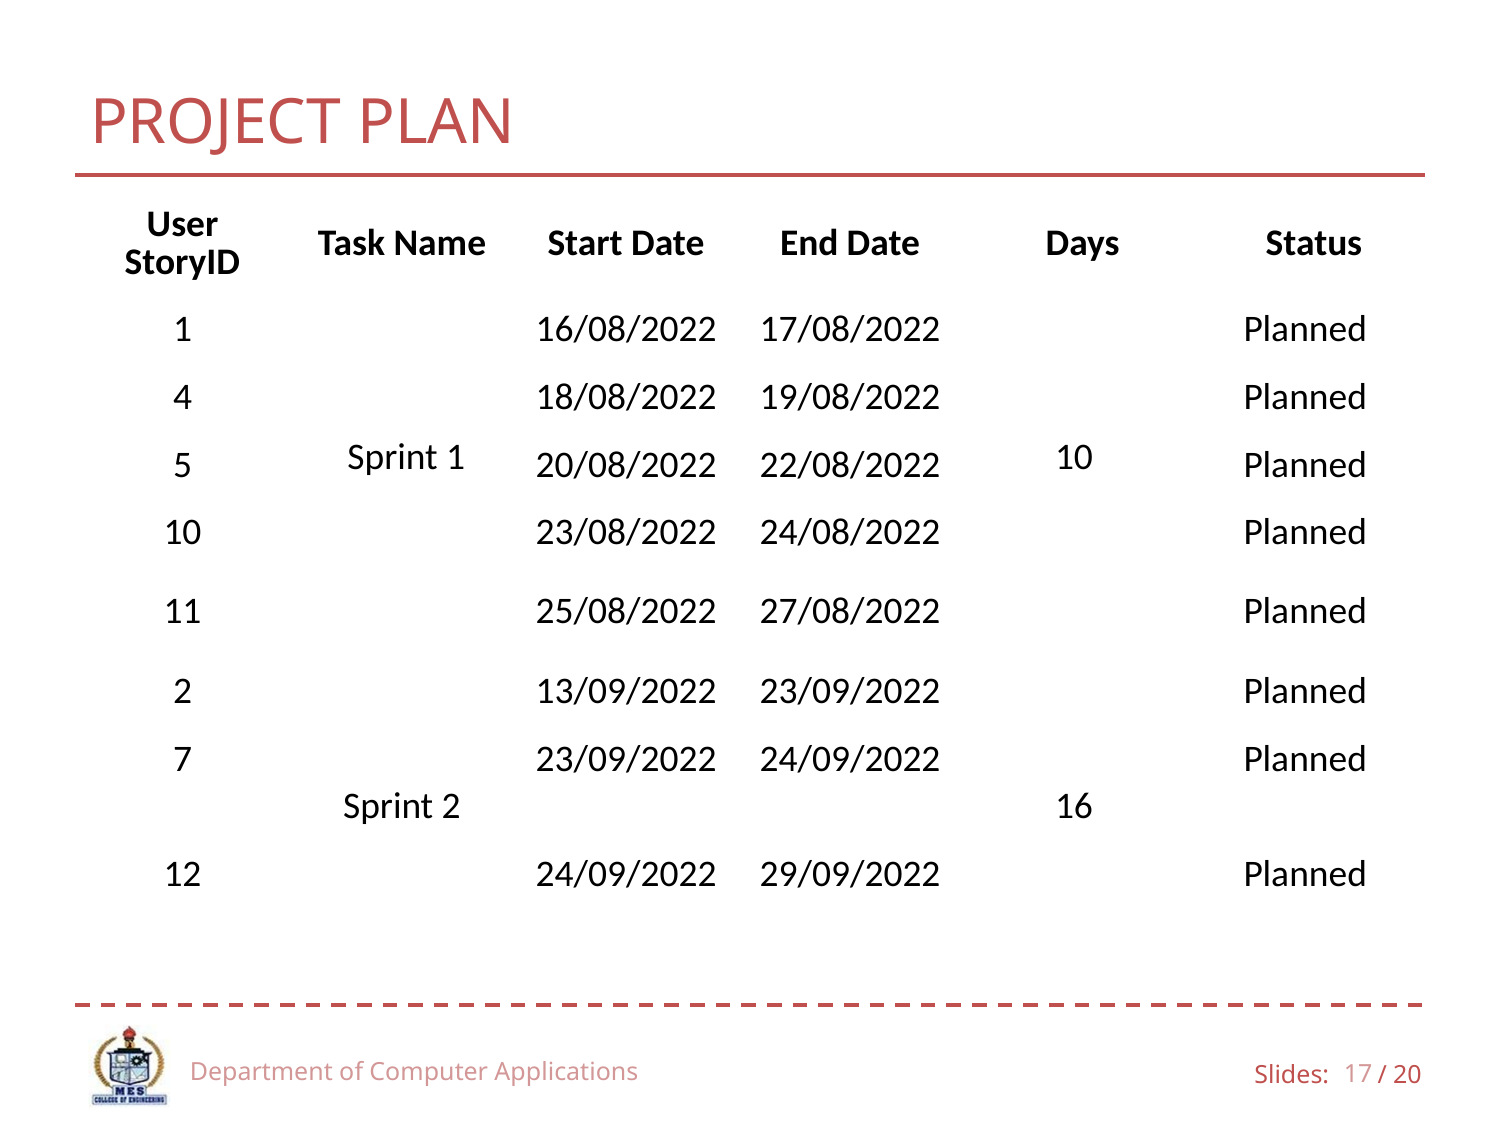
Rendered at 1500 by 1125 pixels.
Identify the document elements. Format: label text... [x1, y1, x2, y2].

table_cell 16/08/2022 [514, 299, 738, 366]
table_cell Planned [1186, 660, 1425, 728]
table_cell Planned [1186, 366, 1425, 434]
table_cell 11 [75, 569, 290, 660]
table_cell 23/08/2022 [514, 502, 738, 569]
table_header Task Name [290, 193, 514, 299]
table_cell 2 [75, 660, 290, 728]
table_cell 7 [75, 728, 290, 796]
table_cell 18/08/2022 [514, 366, 738, 434]
table_cell 5 [75, 434, 290, 502]
table_cell 22/08/2022 [738, 434, 962, 502]
table_cell Planned [1186, 502, 1425, 569]
table_header Start Date [514, 193, 738, 299]
table_cell 29/09/2022 [738, 796, 962, 958]
table_cell 24/08/2022 [738, 502, 962, 569]
slide_number 17 [1325, 1044, 1388, 1105]
table_cell 10 [962, 299, 1186, 660]
table_header Status [1186, 193, 1425, 299]
footer Department of Computer Applications [174, 1042, 675, 1103]
table_cell Planned [1186, 434, 1425, 502]
table_cell 23/09/2022 [514, 728, 738, 796]
table_cell Sprint 1 [290, 299, 514, 660]
table_cell 1 [75, 299, 290, 366]
table_header End Date [738, 193, 962, 299]
table_cell 10 [75, 502, 290, 569]
table_cell 20/08/2022 [514, 434, 738, 502]
table_cell 24/09/2022 [738, 728, 962, 796]
picture [87, 1023, 171, 1109]
table_cell Planned [1186, 299, 1425, 366]
table_cell 17/08/2022 [738, 299, 962, 366]
table_cell 27/08/2022 [738, 569, 962, 660]
table_cell Planned [1186, 569, 1425, 660]
title PROJECT PLAN [73, 48, 1427, 189]
table_cell Planned [1186, 728, 1425, 796]
table_cell 24/09/2022 [514, 796, 738, 958]
table_cell 25/08/2022 [514, 569, 738, 660]
table_cell 12 [75, 796, 290, 958]
table_cell Planned [1186, 796, 1425, 958]
table_cell 13/09/2022 [514, 660, 738, 728]
table_cell 16 [962, 660, 1186, 958]
table_header User StoryID [75, 193, 290, 299]
table_cell 4 [75, 366, 290, 434]
table_cell 19/08/2022 [738, 366, 962, 434]
table_cell 23/09/2022 [738, 660, 962, 728]
table_header Days [962, 193, 1186, 299]
table_cell Sprint 2 [290, 660, 514, 958]
